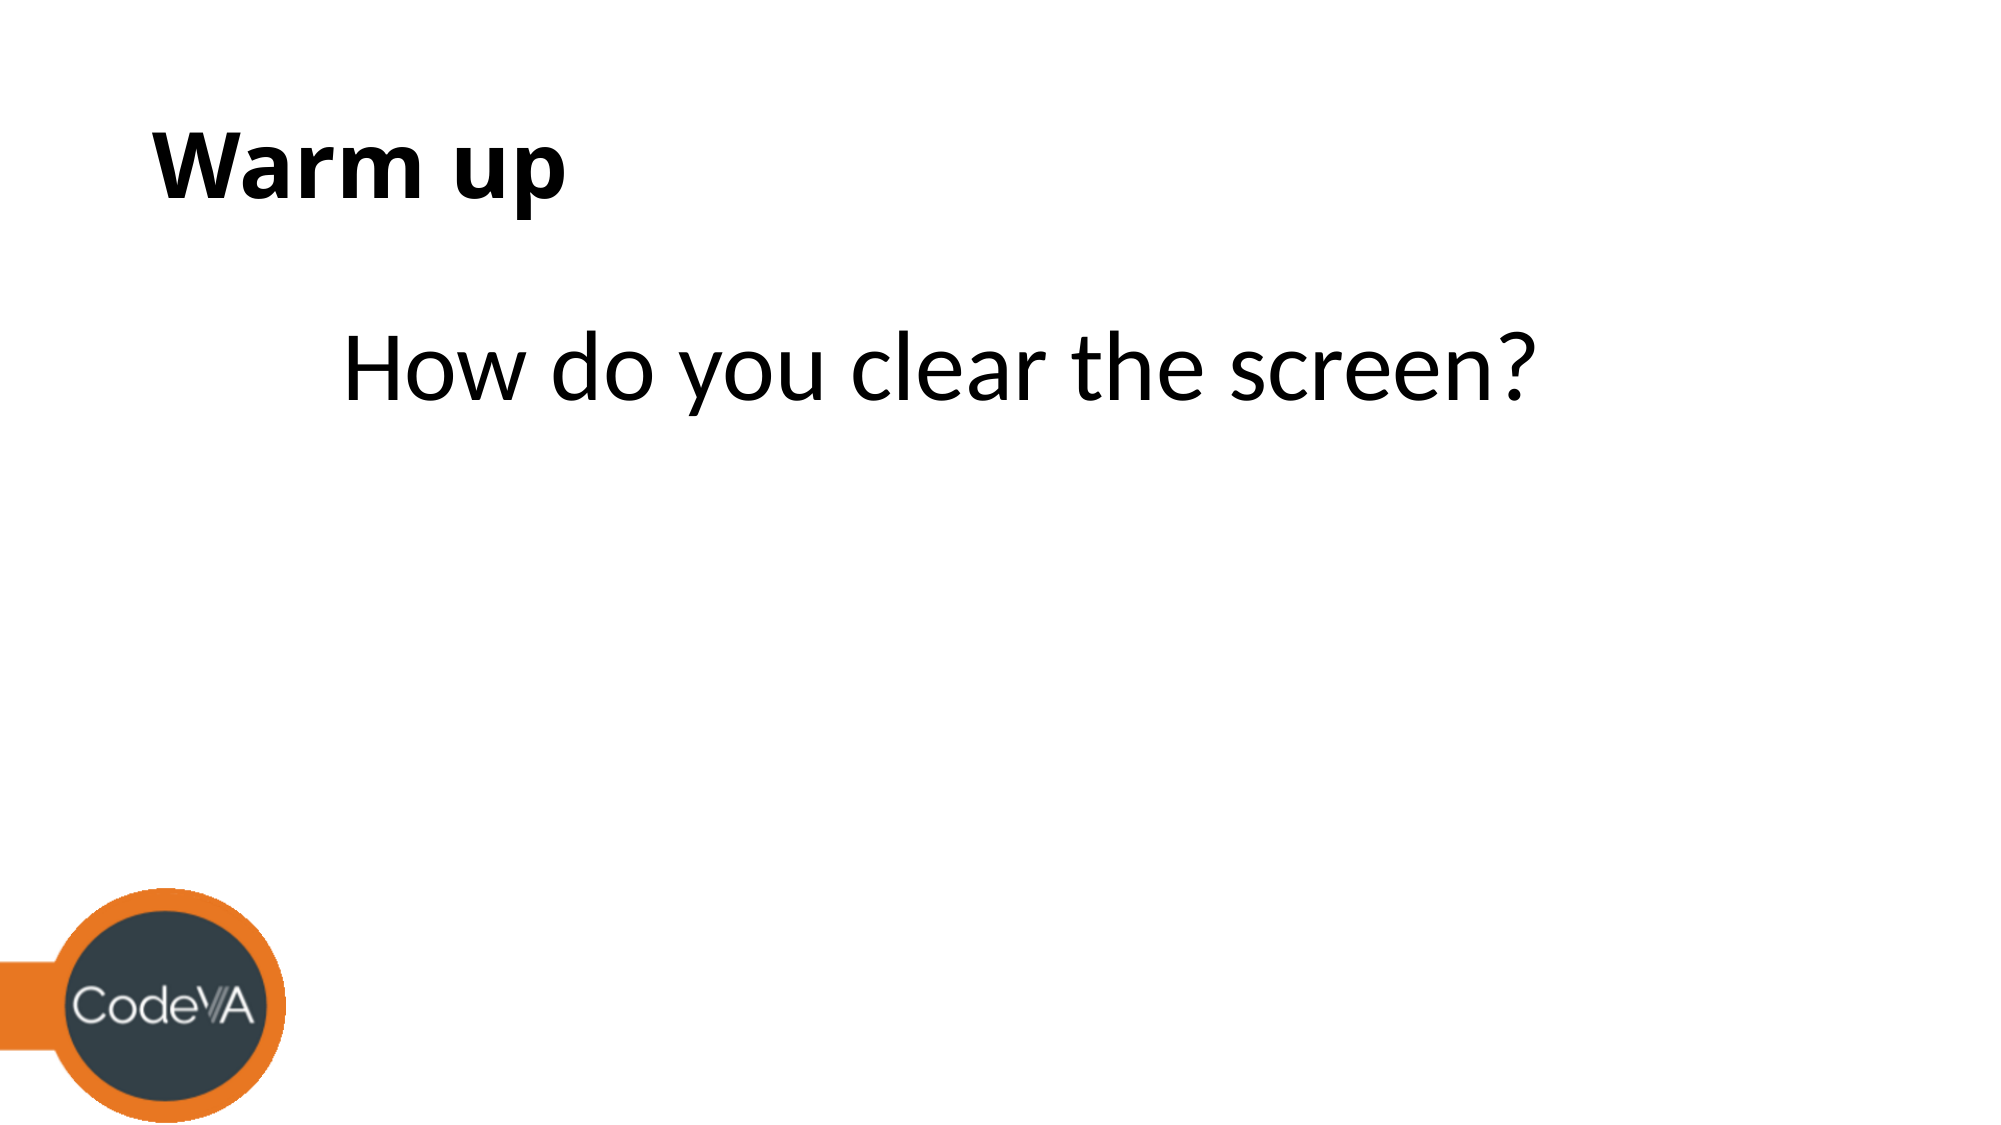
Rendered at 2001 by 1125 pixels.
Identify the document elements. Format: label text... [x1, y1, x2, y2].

title Warm up [137, 59, 1863, 278]
list How do you clear the screen? [298, 299, 1863, 1014]
picture [0, 885, 286, 1125]
